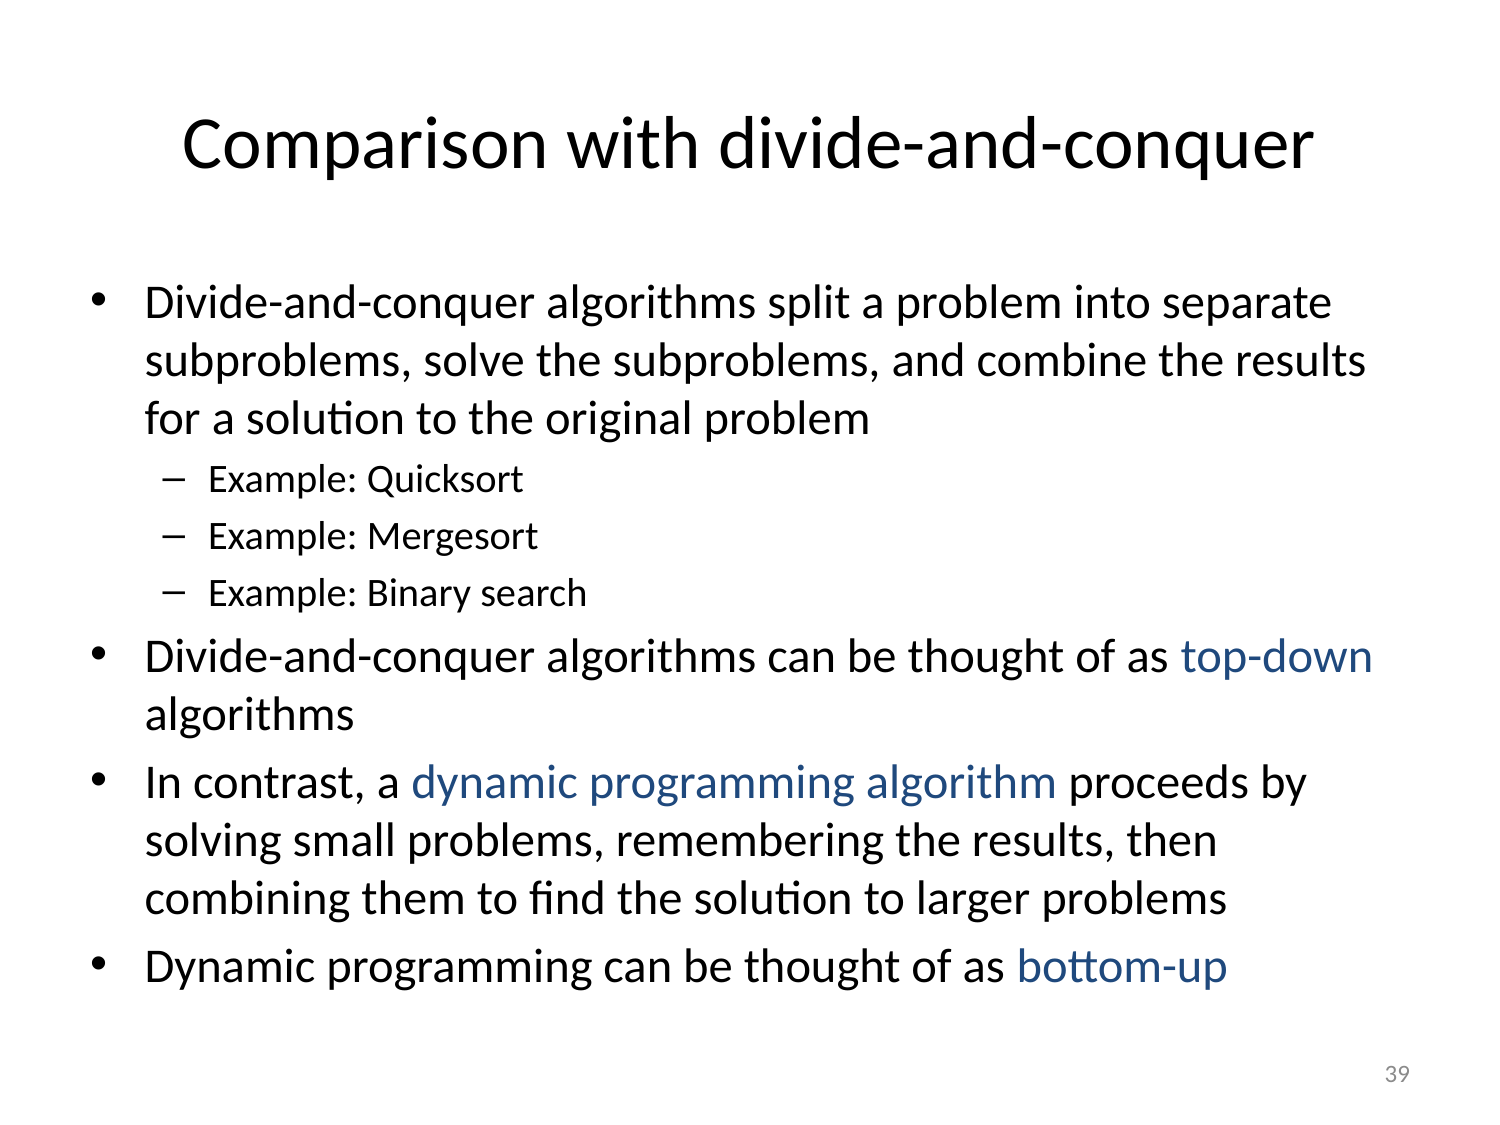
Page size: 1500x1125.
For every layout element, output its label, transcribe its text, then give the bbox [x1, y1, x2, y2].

list Divide-and-conquer algorithms split a problem into separate subproblems, solve the subproblems, and combine the results for a solution to the original problem Example: Quicksort Example: Mergesort Example: Binary search Divide-and-conquer algorithms can be thought of as top-down algorithms In contrast, a dynamic programming algorithm proceeds by solving small problems, remembering the results, then combining them to find the solution to larger problems Dynamic programming can be thought of as bottom-up [75, 262, 1425, 1005]
title Comparison with divide-and-conquer [75, 45, 1425, 233]
slide_number 39 [1074, 1042, 1425, 1103]
